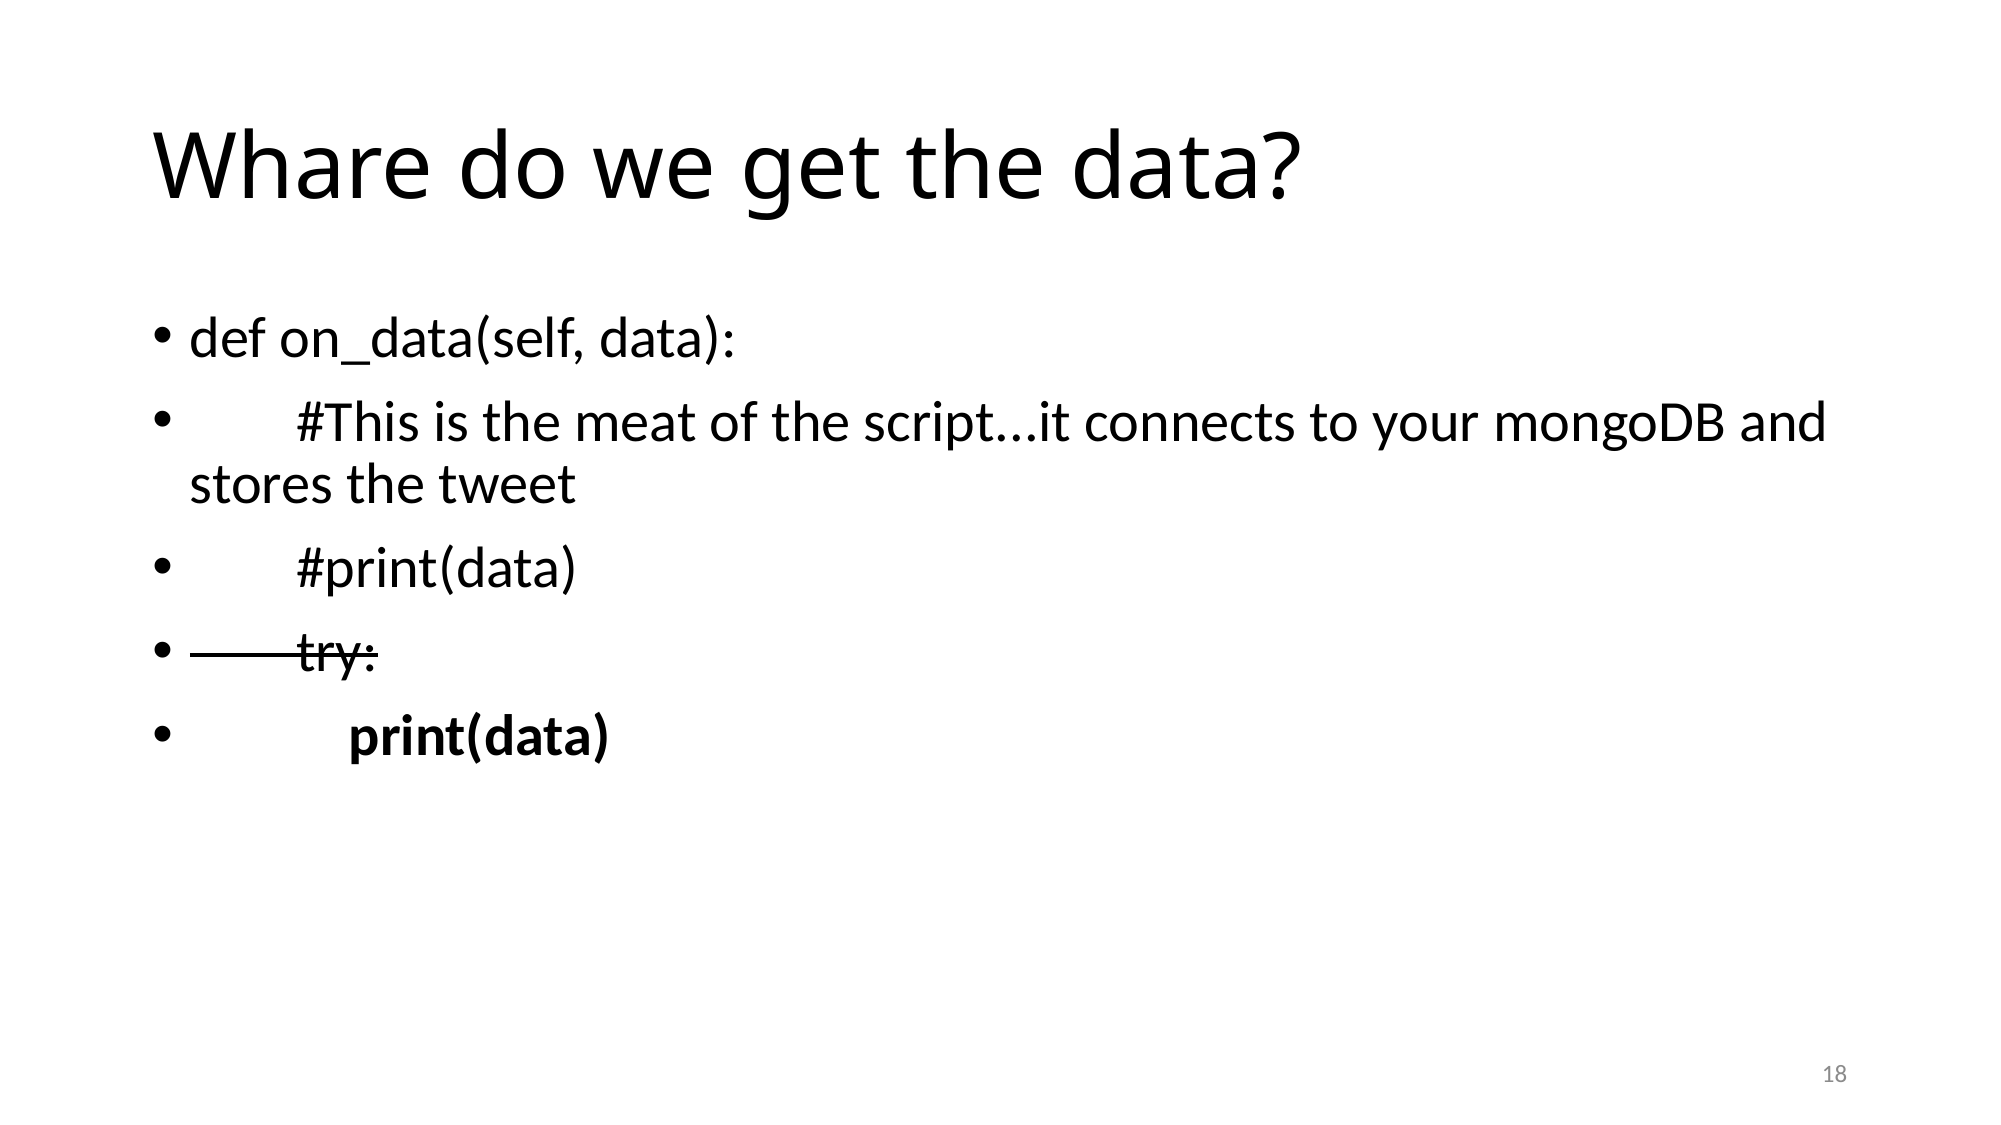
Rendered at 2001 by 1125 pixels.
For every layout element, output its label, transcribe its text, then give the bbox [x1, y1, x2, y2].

slide_number 18 [1412, 1042, 1863, 1103]
list def on_data(self, data): #This is the meat of the script...it connects to your mongoDB and stores the tweet #print(data) try: print(data) [137, 299, 1863, 1014]
title Whare do we get the data? [137, 59, 1863, 278]
